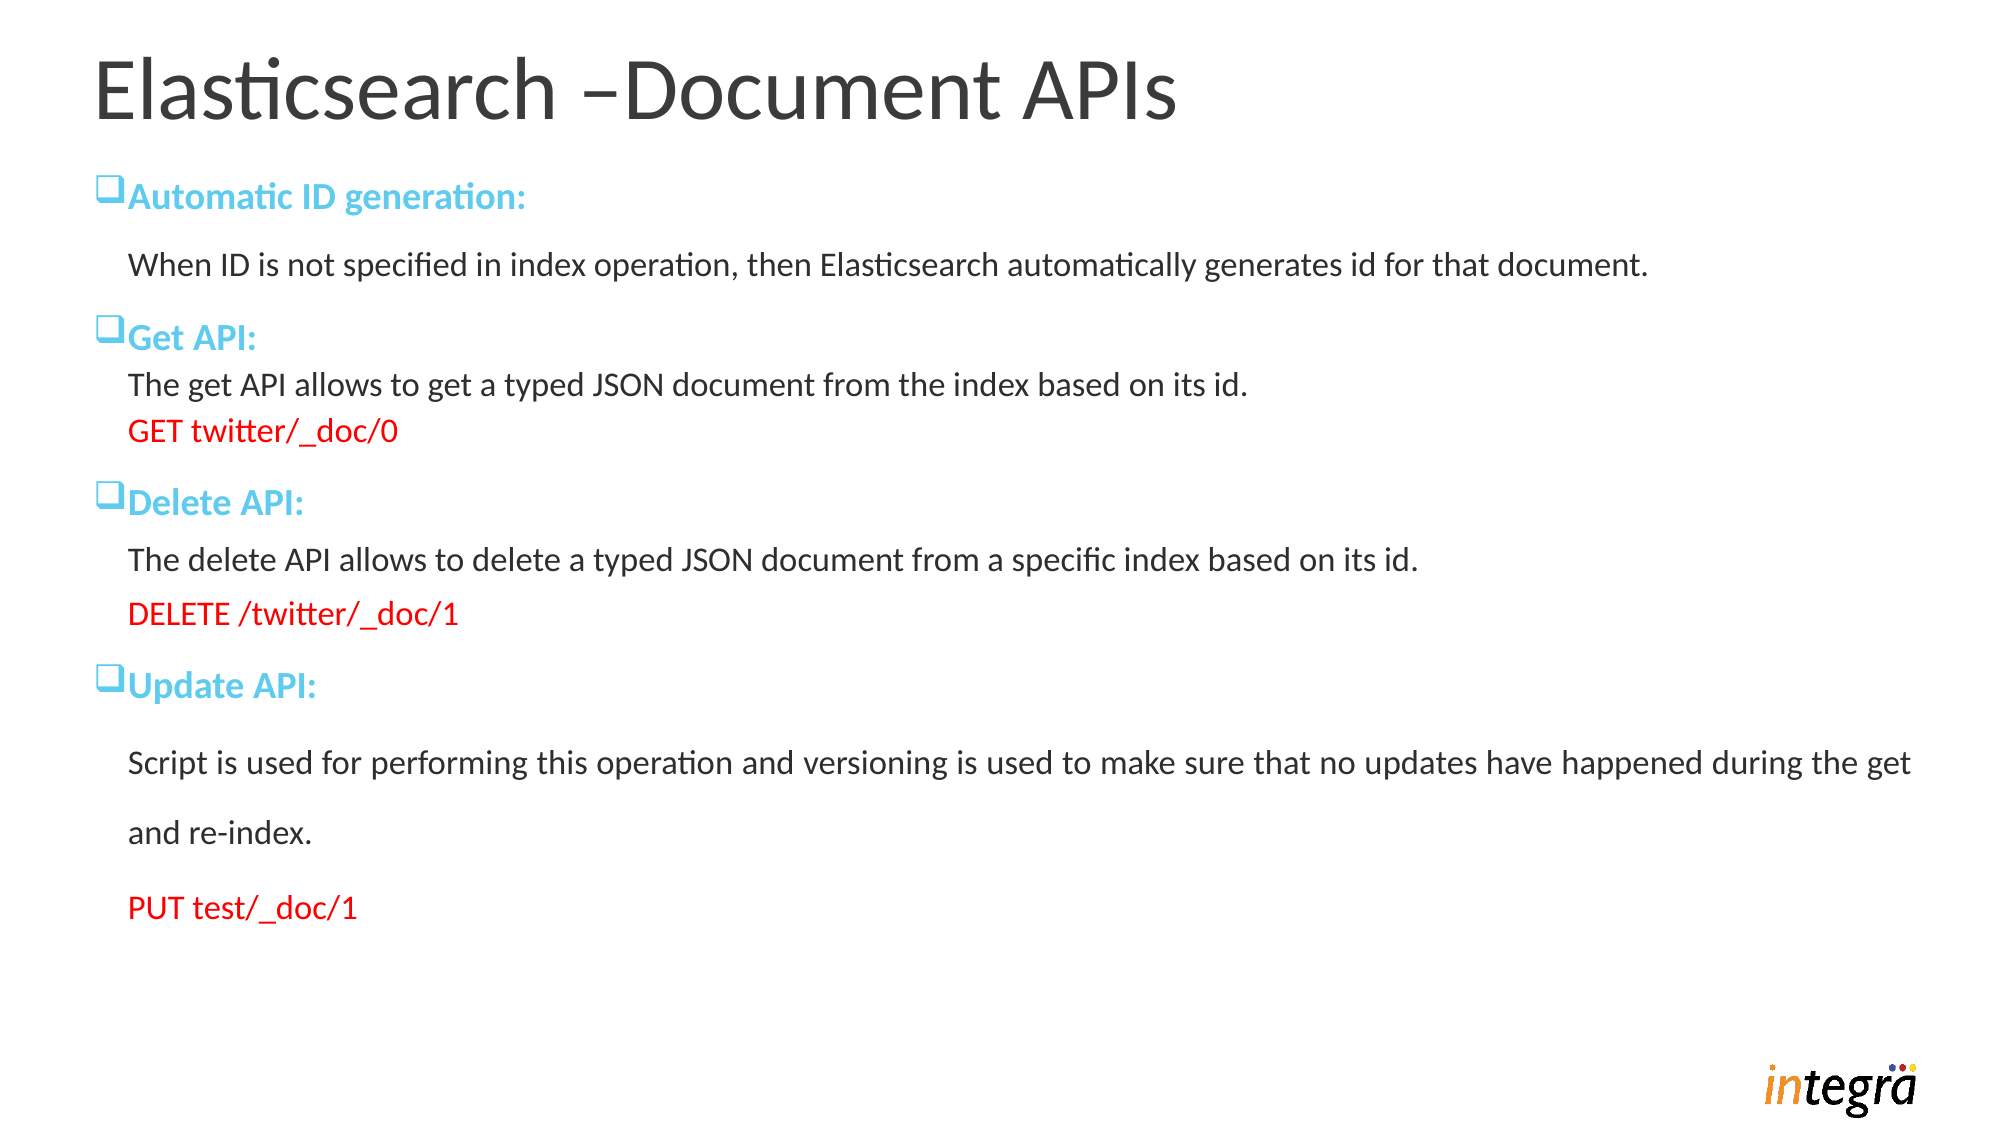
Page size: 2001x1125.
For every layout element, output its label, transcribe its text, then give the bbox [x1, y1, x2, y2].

picture [1765, 1064, 1916, 1118]
list Automatic ID generation: When ID is not specified in index operation, then Elasticsearch automatically generates id for that document. Get API: The get API allows to get a typed JSON document from the index based on its id. GET twitter/_doc/0 Delete API: The delete API allows to delete a typed JSON document from a specific index based on its id. DELETE /twitter/_doc/1 Update API: Script is used for performing this operation and versioning is used to make sure that no updates have happened during the get and re-index. PUT test/_doc/1 [78, 140, 1928, 1056]
title Elasticsearch –Document APIs [78, 41, 1804, 140]
